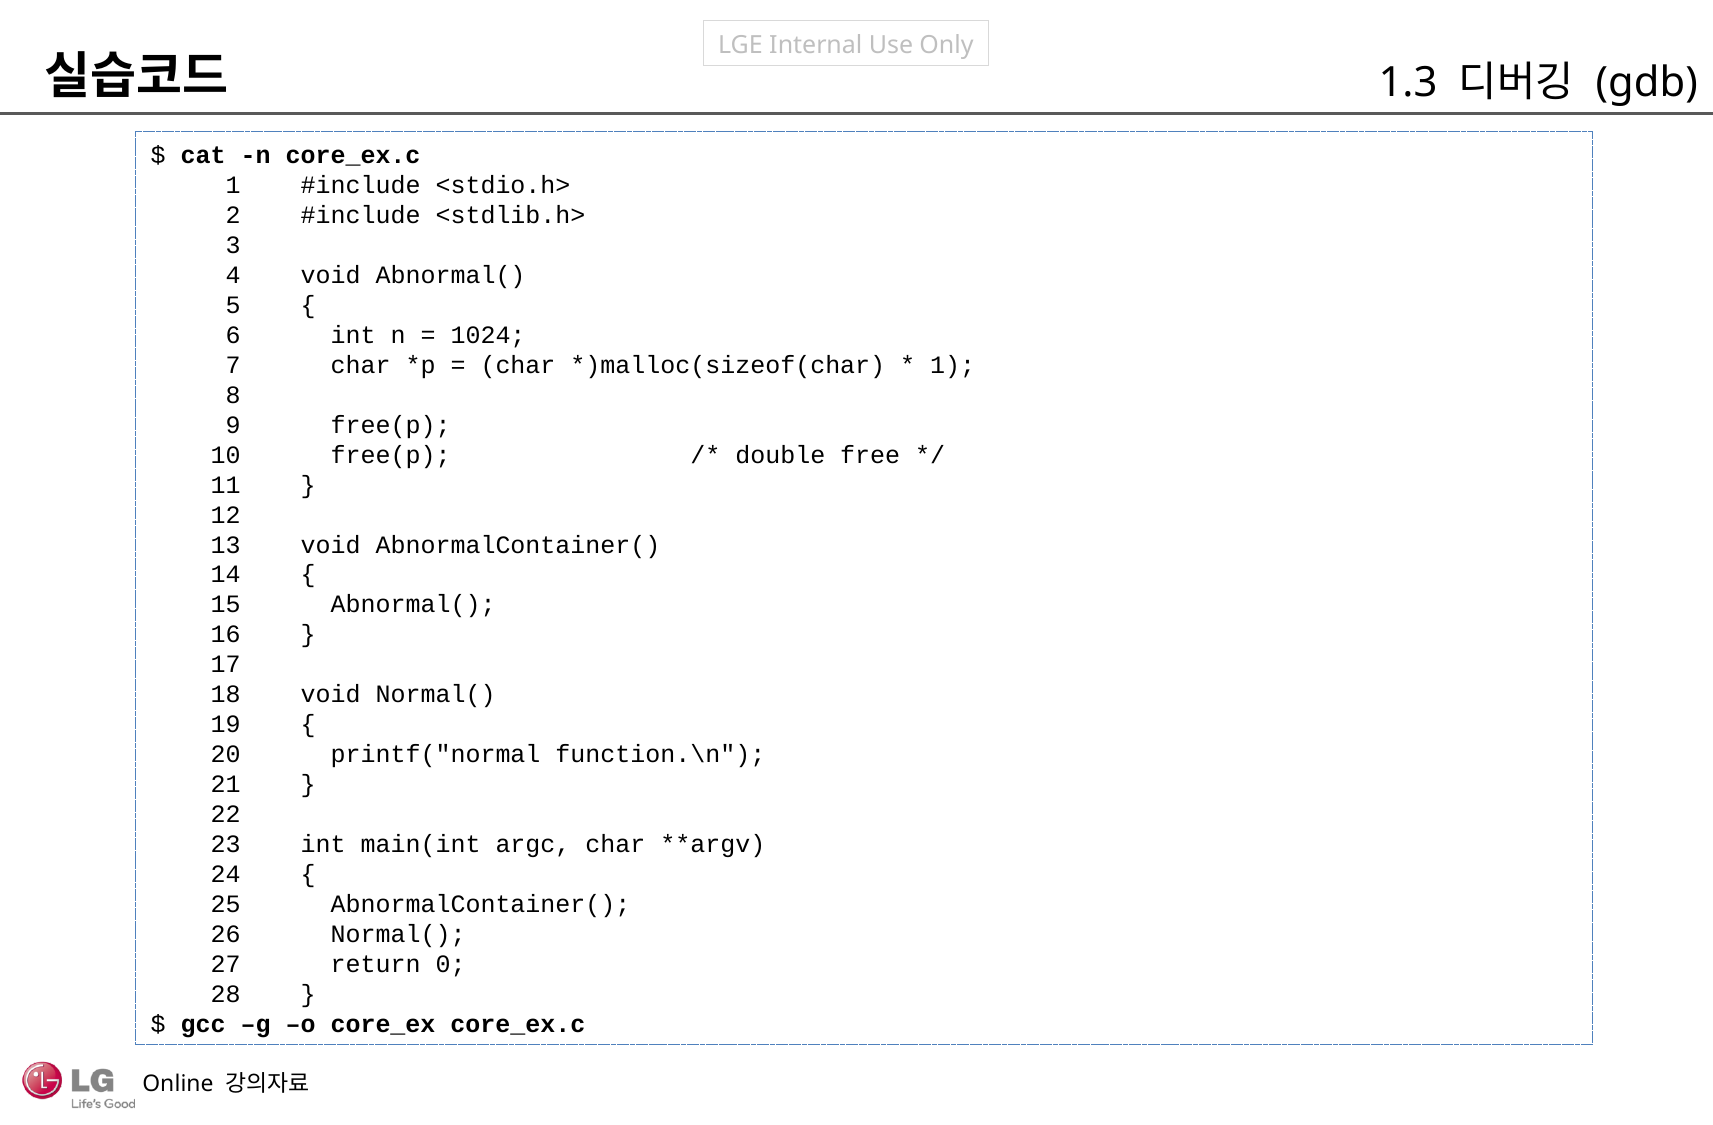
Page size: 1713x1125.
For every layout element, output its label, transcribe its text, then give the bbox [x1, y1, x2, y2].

list 실습코드 [29, 36, 733, 103]
picture [22, 1058, 135, 1111]
list 1.3 디버깅 (gdb) [1080, 47, 1713, 126]
text_box $ cat -n core_ex.c 1 #include <stdio.h> 2 #include <stdlib.h> 3 4 void Abnormal() 5 { 6 int n = 1024; 7 char *p = (char *)malloc(sizeof(char) * 1); 8 9 free(p); 10 free(p); /* double free */ 11 } 12 13 void AbnormalContainer() 14 { 15 Abnormal(); 16 } 17 18 void Normal() 19 { 20 printf("normal function.\n"); 21 } 22 23 int main(int argc, char **argv) 24 { 25 AbnormalContainer(); 26 Normal(); 27 return 0; 28 } $ gcc –g –o core_ex core_ex.c [135, 131, 1593, 1045]
